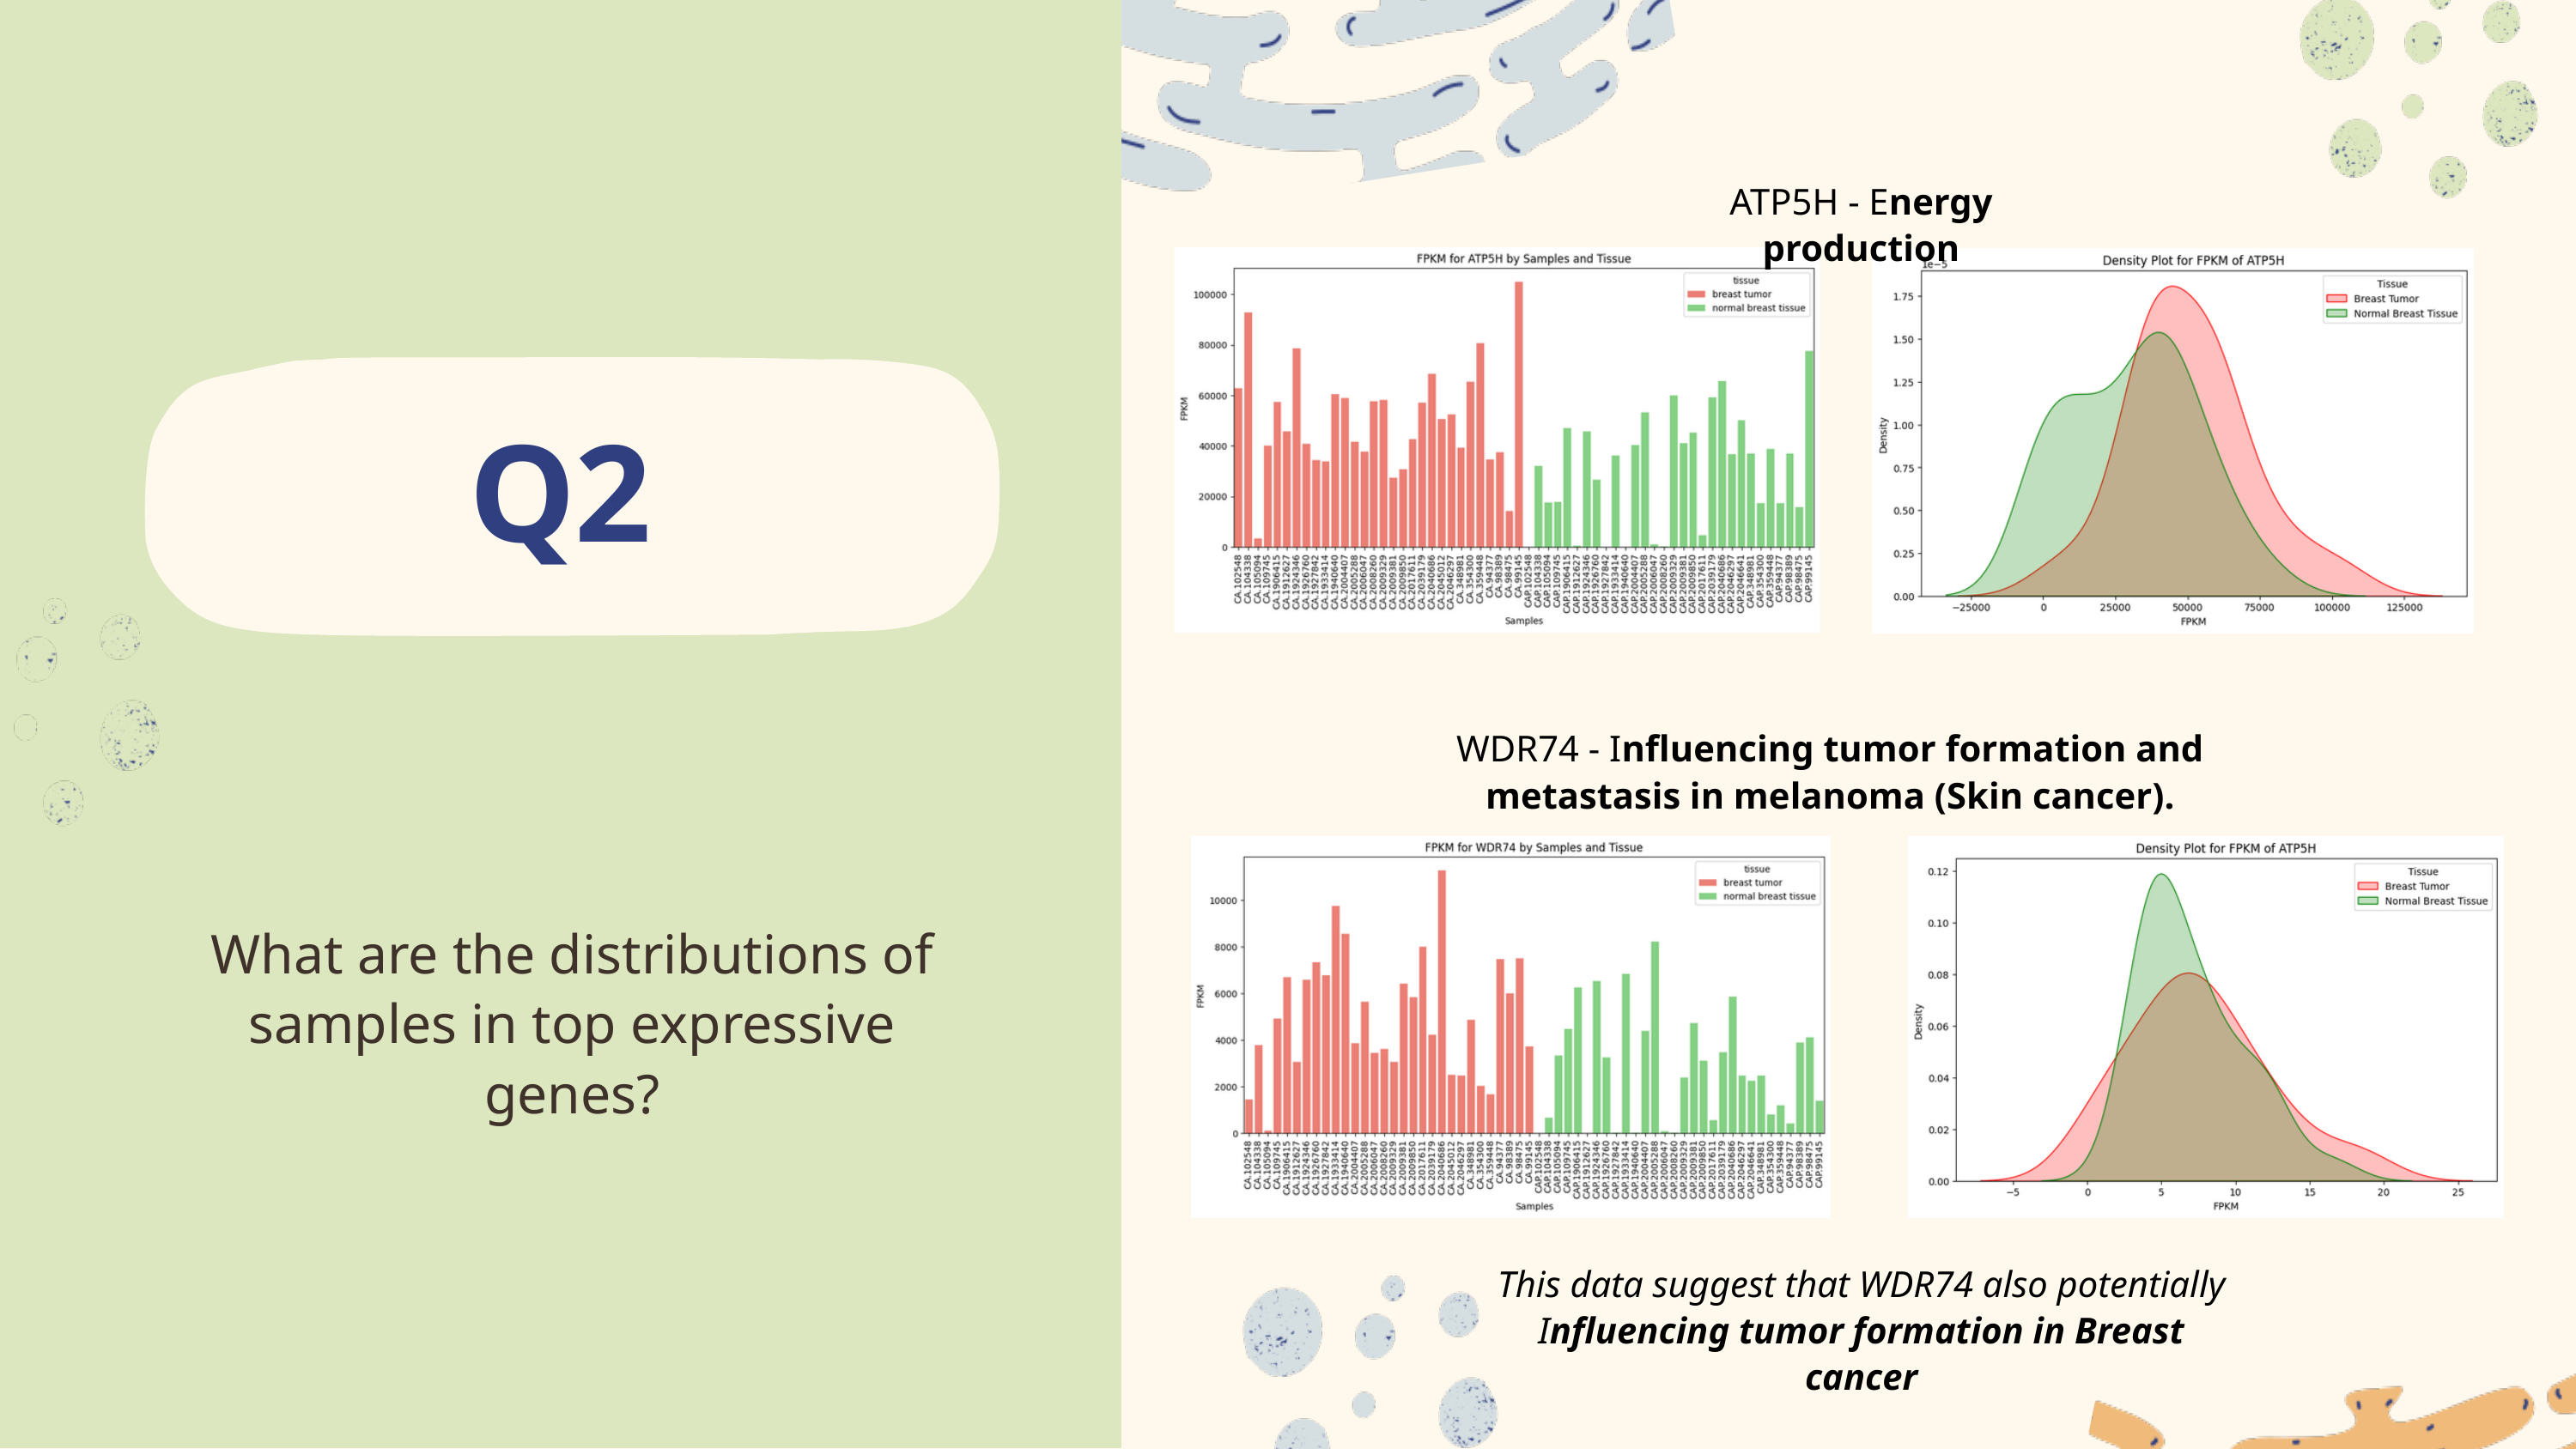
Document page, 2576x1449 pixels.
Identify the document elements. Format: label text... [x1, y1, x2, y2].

text_box [1872, 248, 2474, 634]
text_box [1190, 836, 1831, 1218]
text_box ATP5H - Energy production [1639, 175, 2083, 269]
text_box [2085, 1193, 2576, 1449]
text_box [1242, 1275, 1501, 1449]
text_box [144, 356, 1000, 636]
text_box [1174, 247, 1820, 633]
text_box [2299, 0, 2541, 200]
text_box [1907, 836, 2504, 1218]
text_box This data suggest that WDR74 also potentially Influencing tumor formation in Breast cancer [1479, 1258, 2244, 1398]
text_box WDR74 - Influencing tumor formation and metastasis in melanoma (Skin cancer). [1448, 723, 2213, 816]
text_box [0, 0, 1122, 1449]
text_box [1124, 0, 1691, 220]
